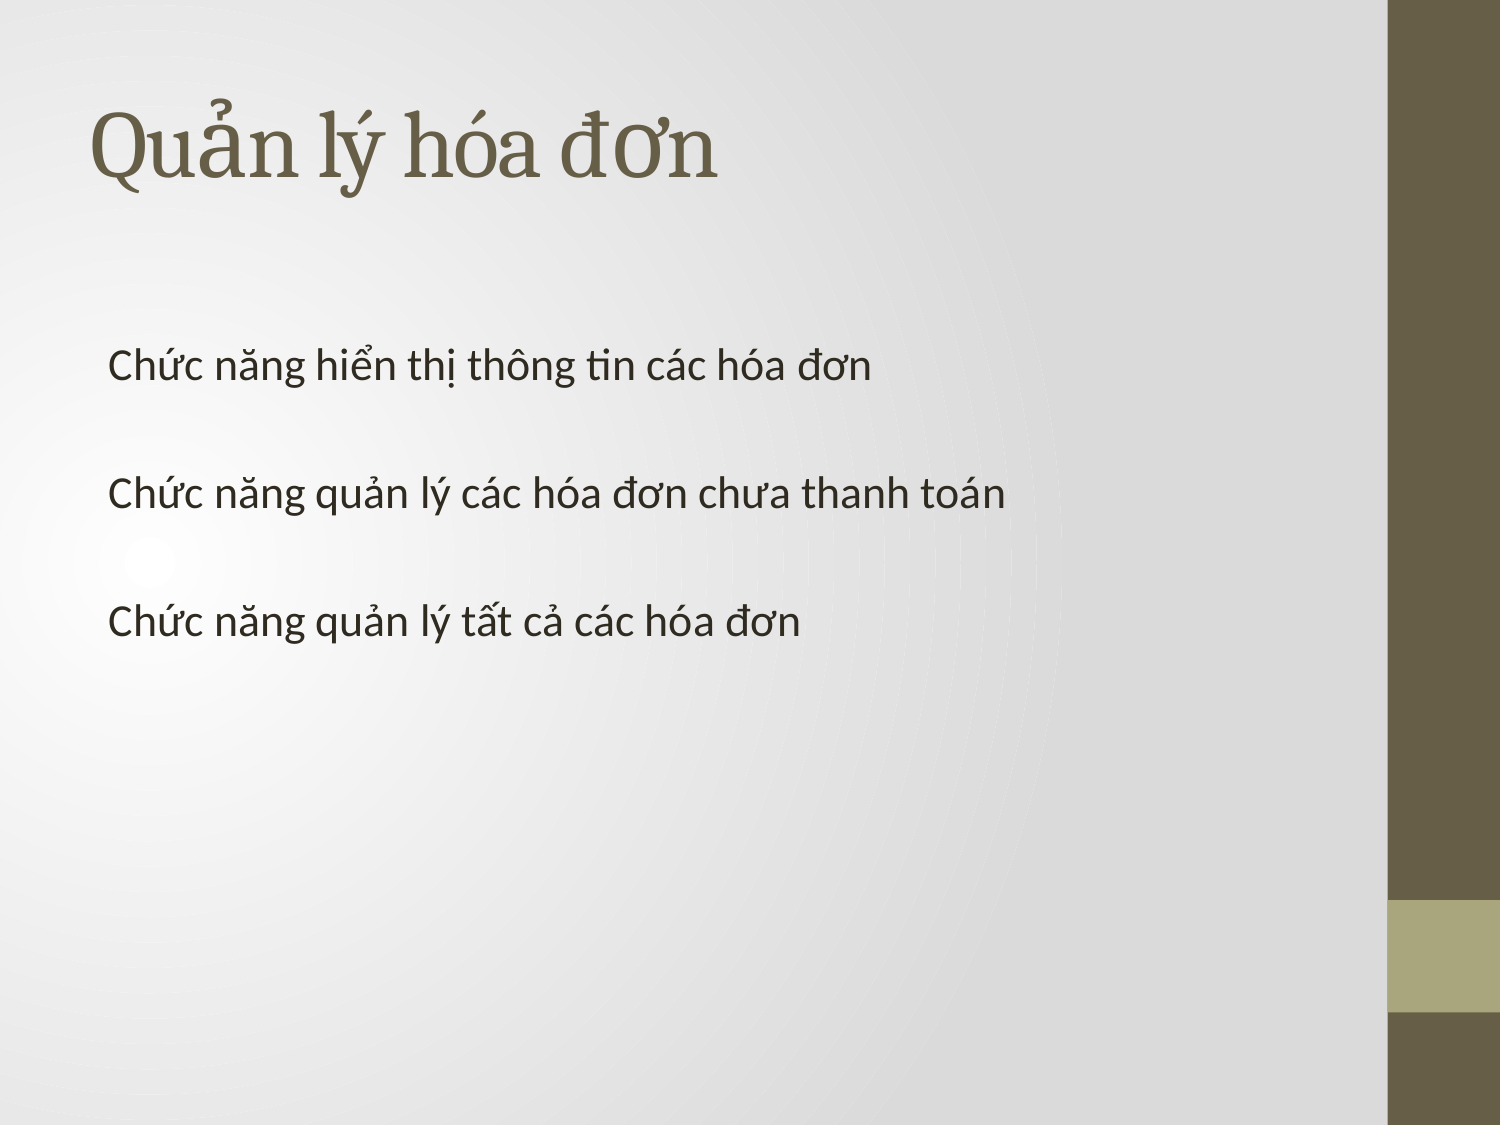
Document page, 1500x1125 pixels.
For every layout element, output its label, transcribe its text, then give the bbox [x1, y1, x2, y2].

title Quản lý hóa đơn [75, 45, 1325, 233]
list Chức năng hiển thị thông tin các hóa đơn Chức năng quản lý các hóa đơn chưa thanh toán Chức năng quản lý tất cả các hóa đơn [75, 262, 1325, 1050]
